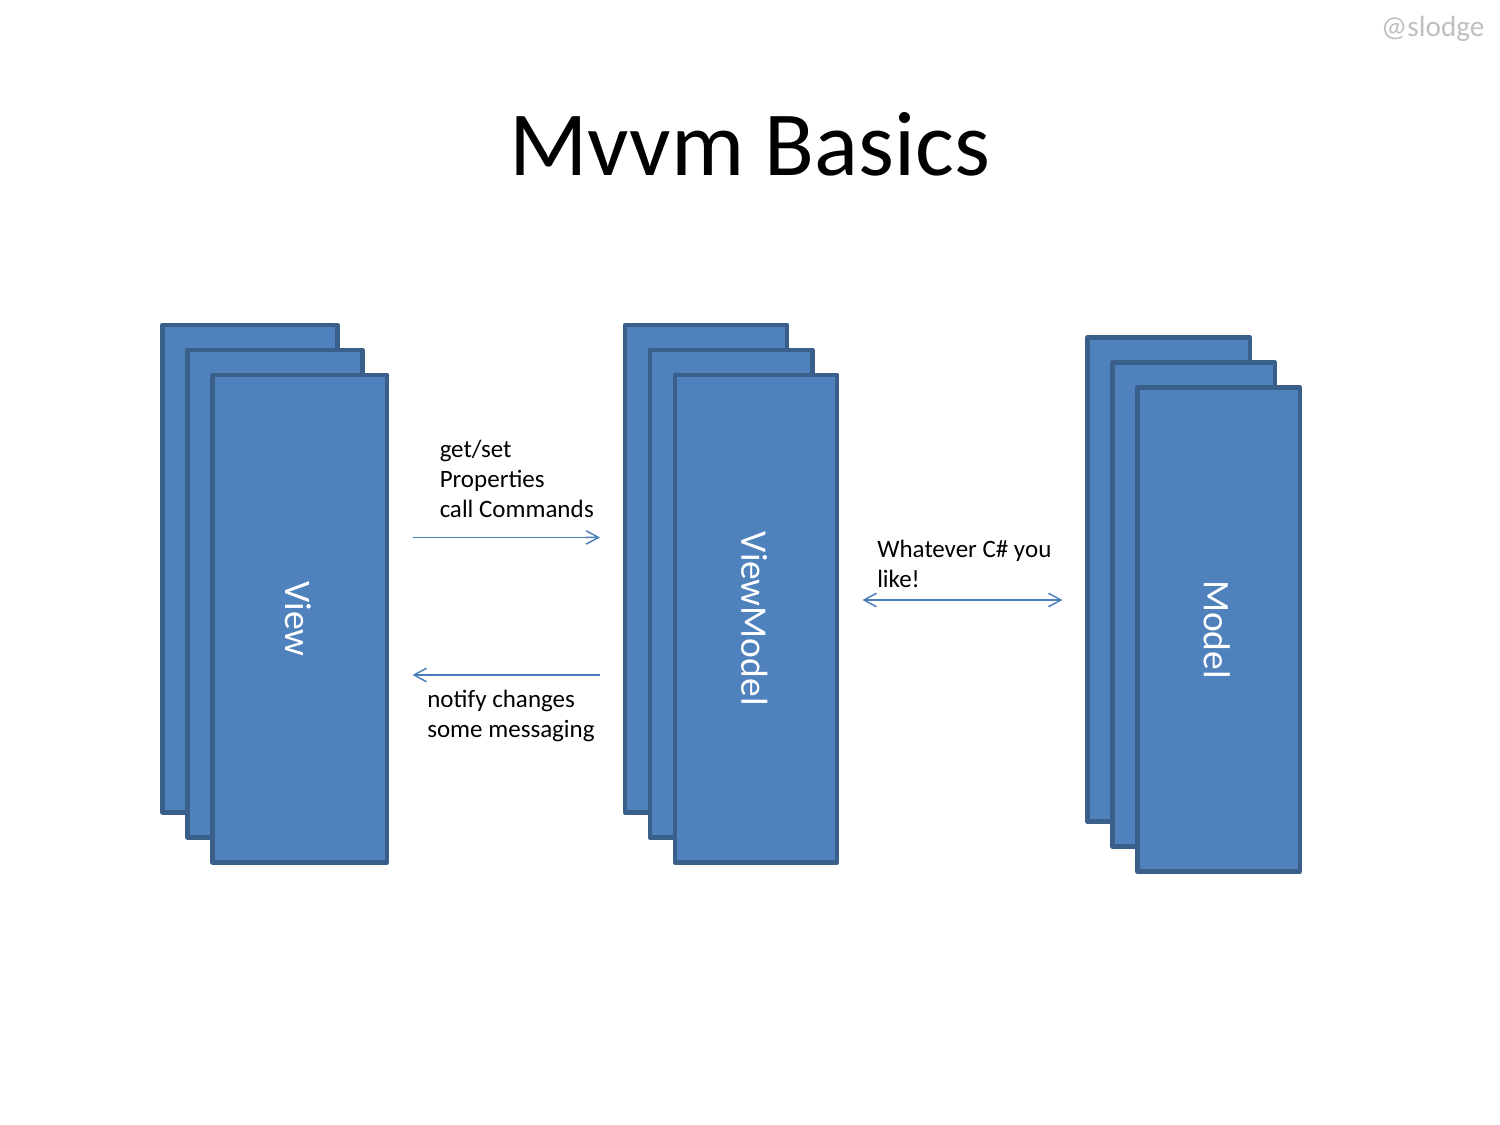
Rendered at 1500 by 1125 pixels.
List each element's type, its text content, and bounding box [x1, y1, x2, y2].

text_box View [185, 348, 365, 840]
text_box get/set Properties call Commands [424, 425, 628, 530]
text_box View [160, 323, 340, 815]
title Mvvm Basics [75, 45, 1425, 233]
text_box Model [1085, 335, 1252, 824]
text_box notify changes some messaging [412, 674, 625, 750]
text_box ViewModel [673, 373, 839, 865]
text_box ViewModel [623, 323, 789, 815]
text_box Model [1110, 360, 1277, 849]
text_box Model [1135, 385, 1302, 874]
text_box ViewModel [648, 348, 815, 840]
text_box View [210, 373, 389, 865]
text_box Whatever C# you like! [862, 524, 1100, 600]
